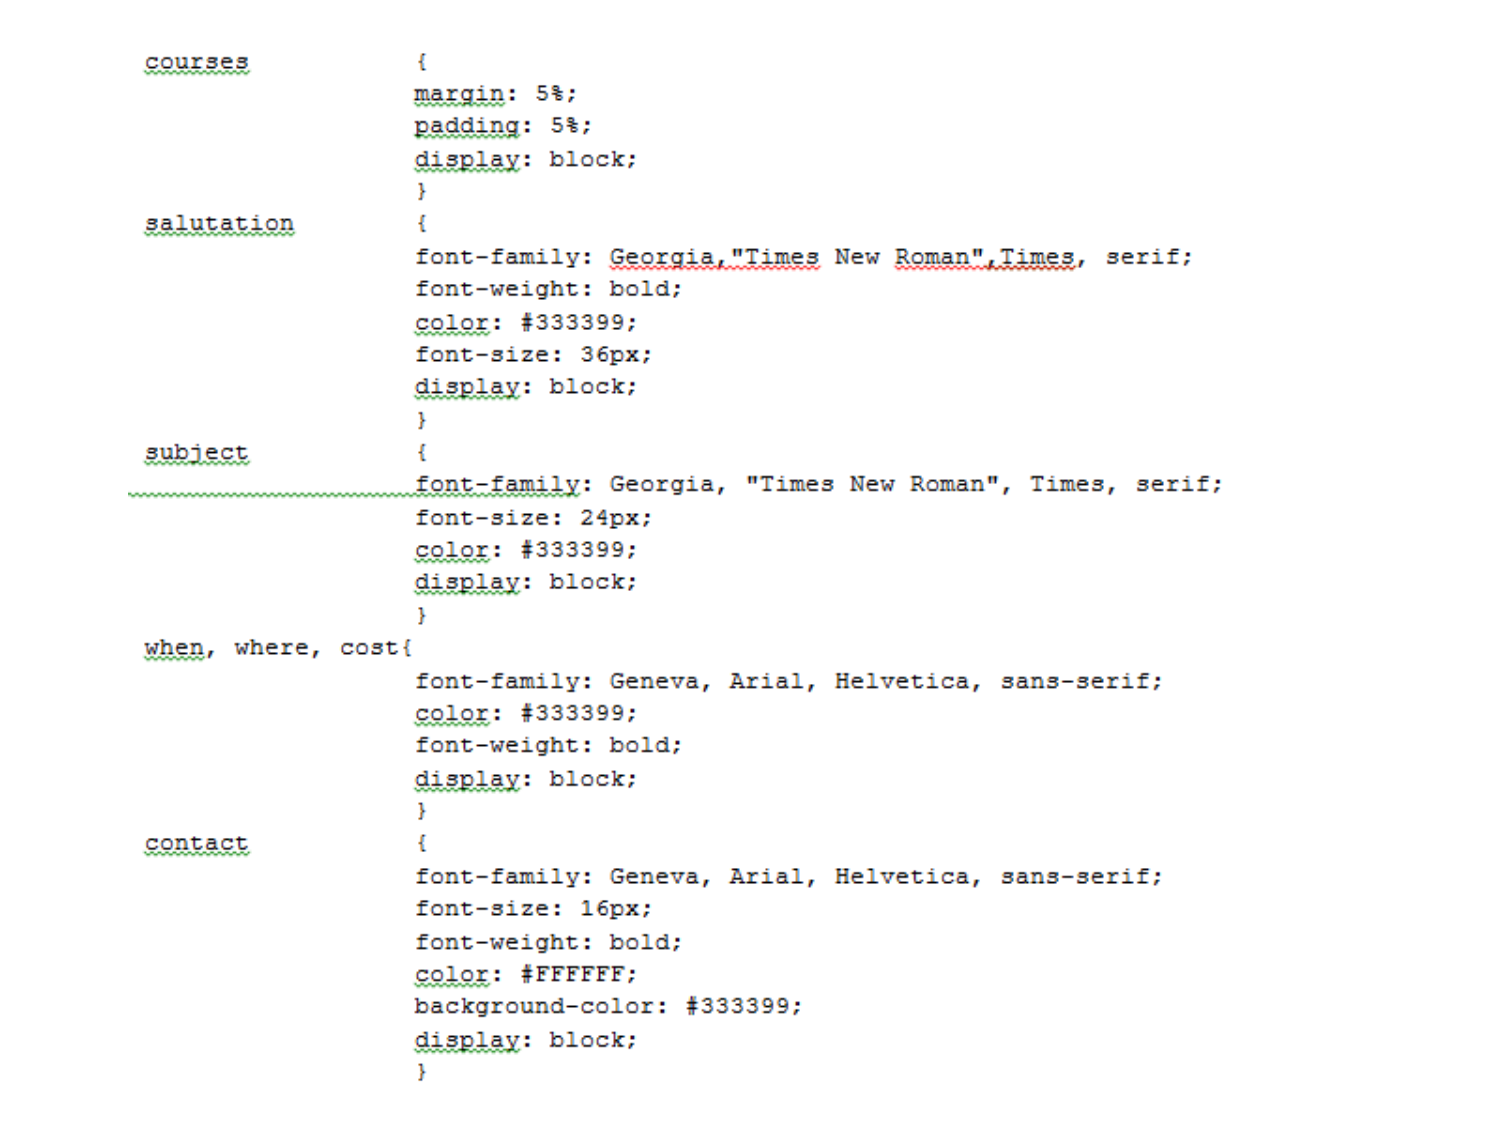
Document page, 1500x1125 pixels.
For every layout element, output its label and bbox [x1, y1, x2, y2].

picture [127, 37, 1254, 1098]
